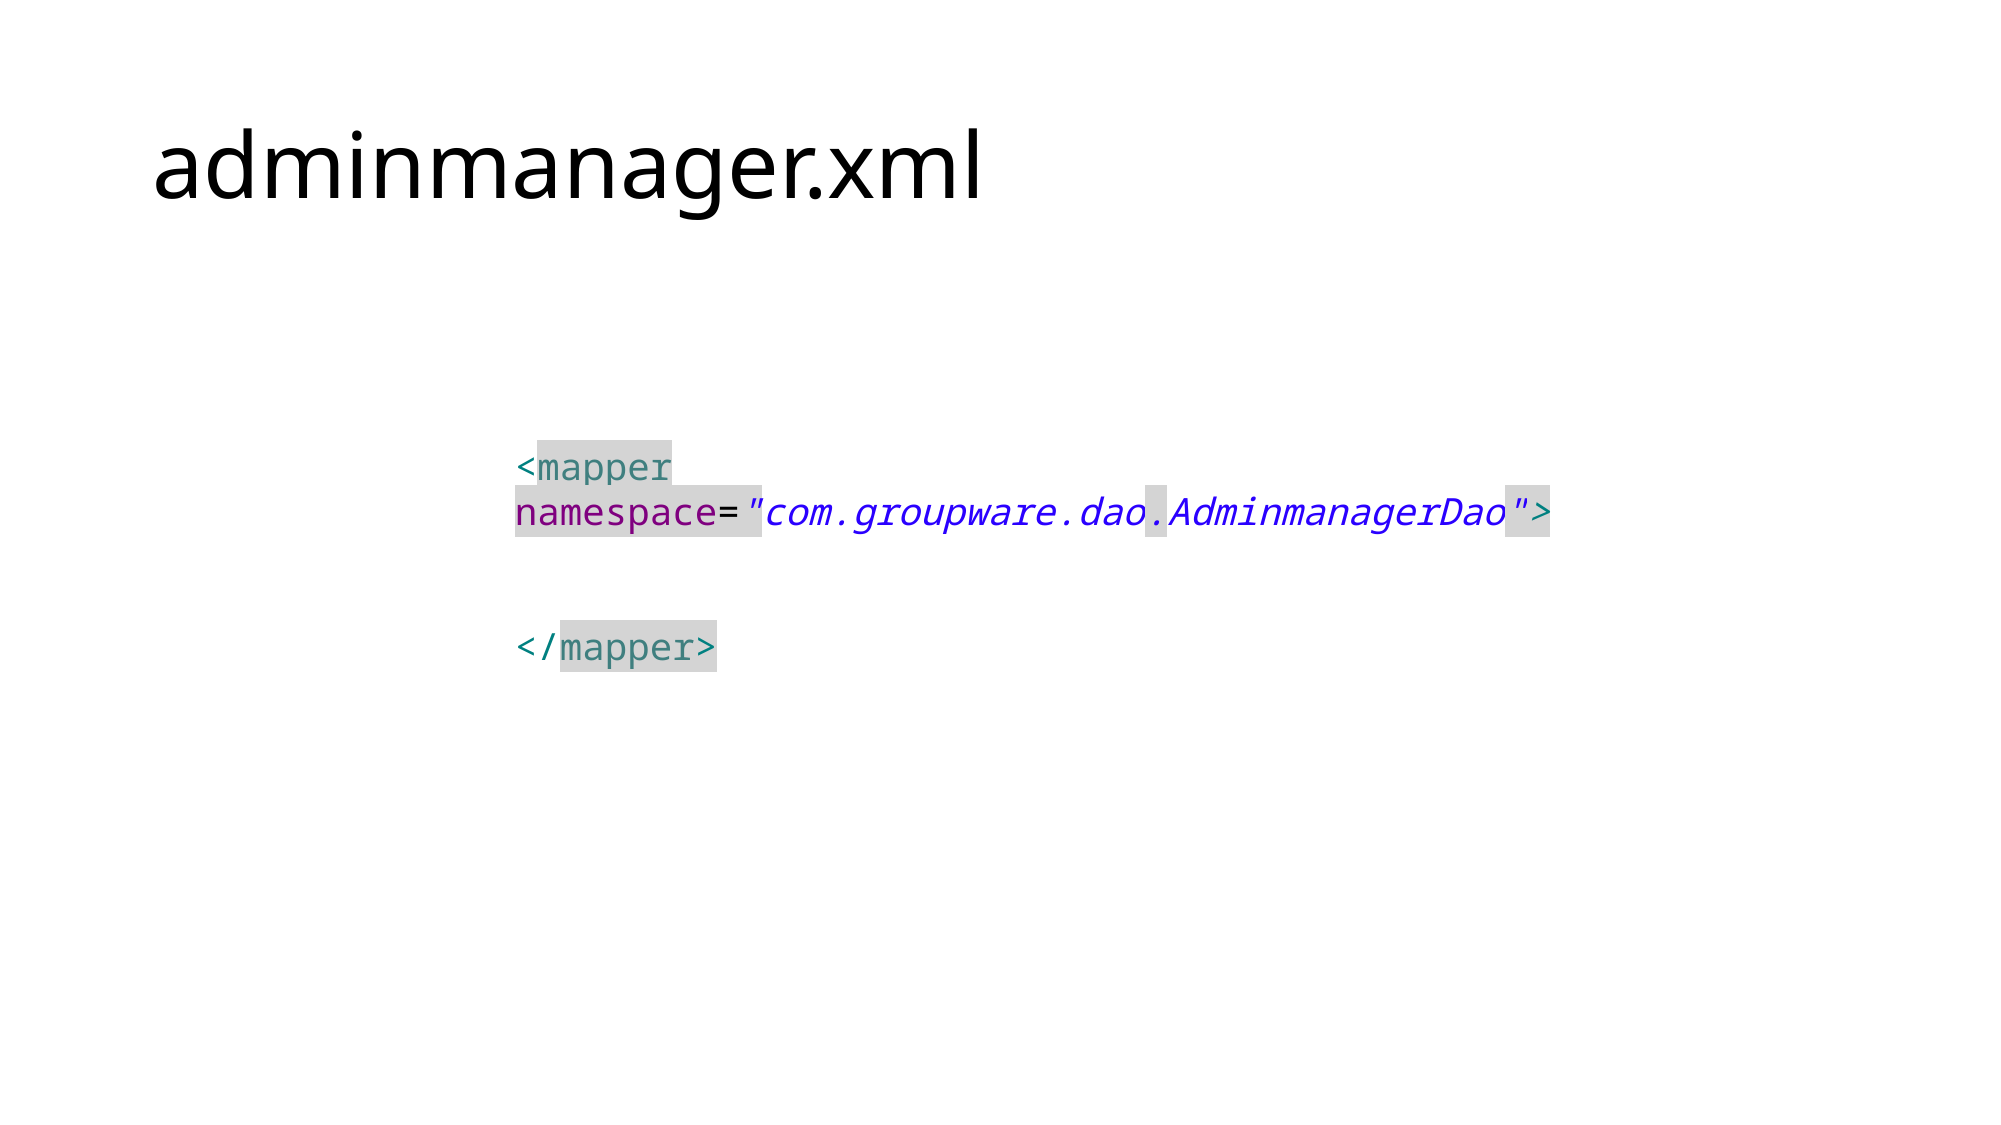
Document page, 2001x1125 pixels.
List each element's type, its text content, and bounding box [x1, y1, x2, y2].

text_box <mapper namespace="com.groupware.dao.AdminmanagerDao"> </mapper> [500, 435, 1680, 676]
title adminmanager.xml [137, 59, 1863, 278]
